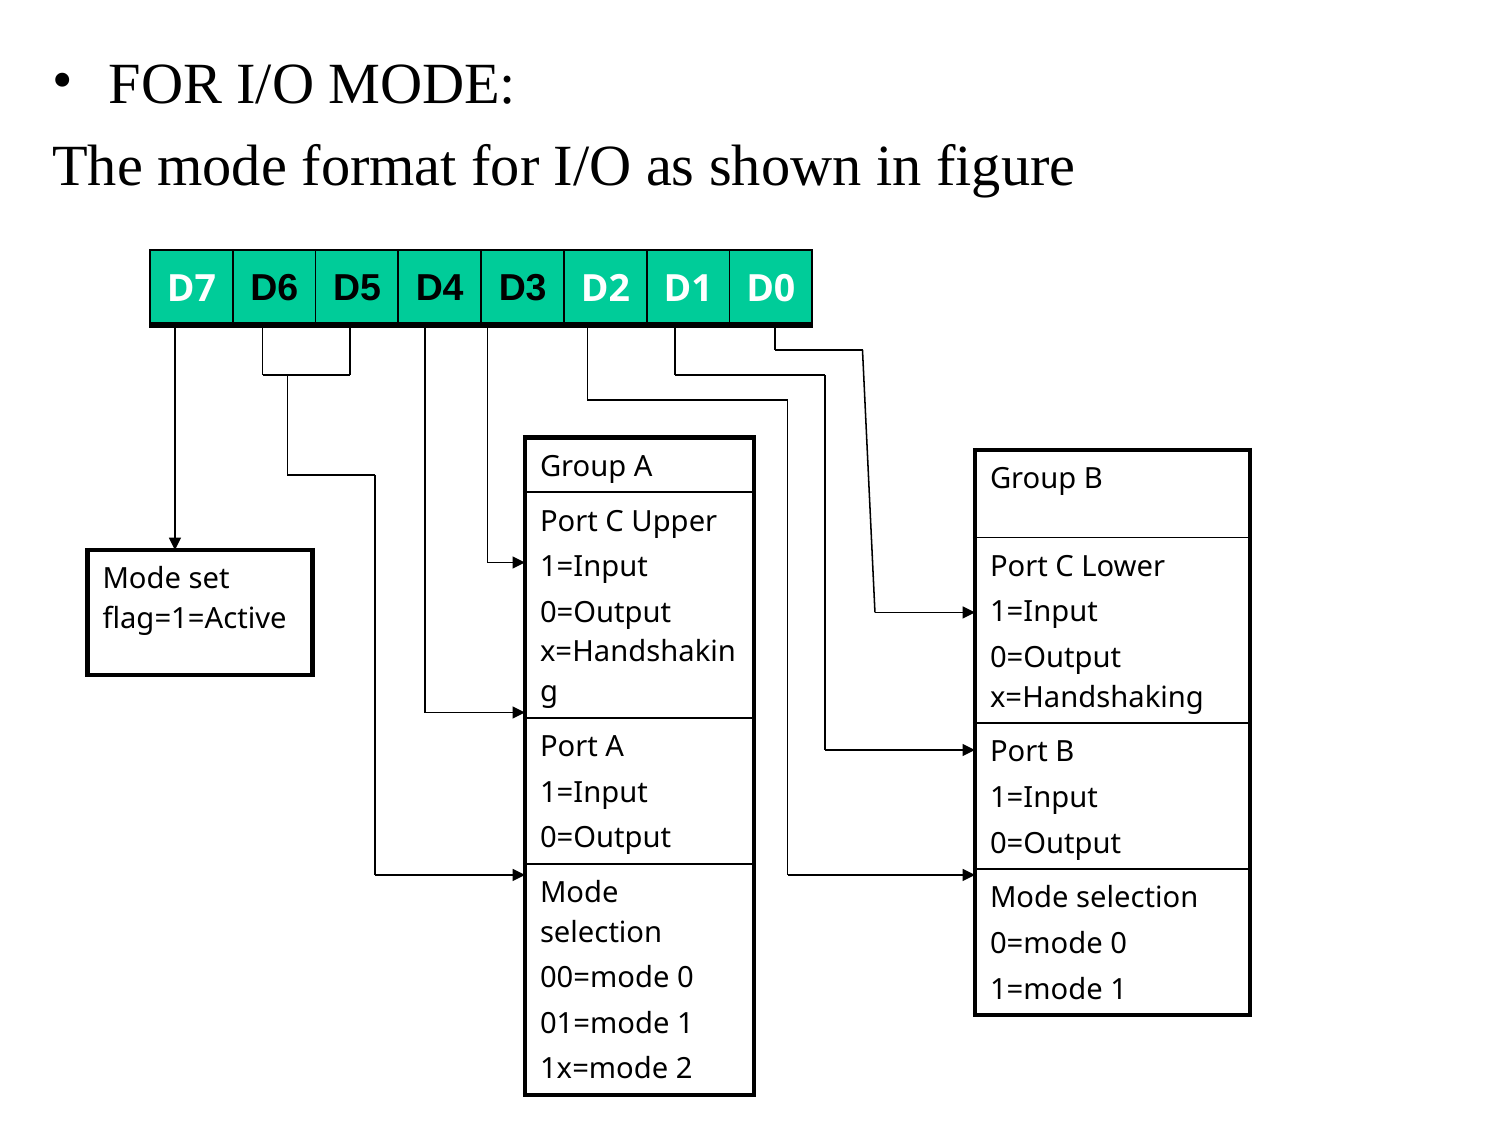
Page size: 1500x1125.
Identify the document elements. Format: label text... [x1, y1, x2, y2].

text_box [862, 349, 876, 613]
table_header Mode set flag=1=Active [90, 552, 310, 673]
table_header D0 [730, 251, 811, 322]
table_header Group B [977, 452, 1248, 537]
table_header D3 [482, 251, 563, 322]
table_cell Mode selection 0=mode 0 1=mode 1 [977, 870, 1248, 1013]
table_cell Port B 1=Input 0=Output [977, 724, 1248, 868]
table_header D1 [648, 251, 729, 322]
list FOR I/O MODE: The mode format for I/O as shown in figure [37, 37, 1475, 1075]
table_header D7 [151, 251, 232, 322]
table_cell Port C Upper 1=Input 0=Output x=Handshaking [527, 493, 752, 717]
table_header D5 [316, 251, 397, 322]
table_cell Port C Lower 1=Input 0=Output x=Handshaking [977, 538, 1248, 722]
table_cell Mode selection 00=mode 0 01=mode 1 1x=mode 2 [527, 865, 752, 1093]
table_header Group A [527, 440, 752, 491]
table_header D6 [234, 251, 315, 322]
table_header D2 [565, 251, 646, 322]
table_cell Port A 1=Input 0=Output [527, 719, 752, 863]
table_header D4 [399, 251, 480, 322]
